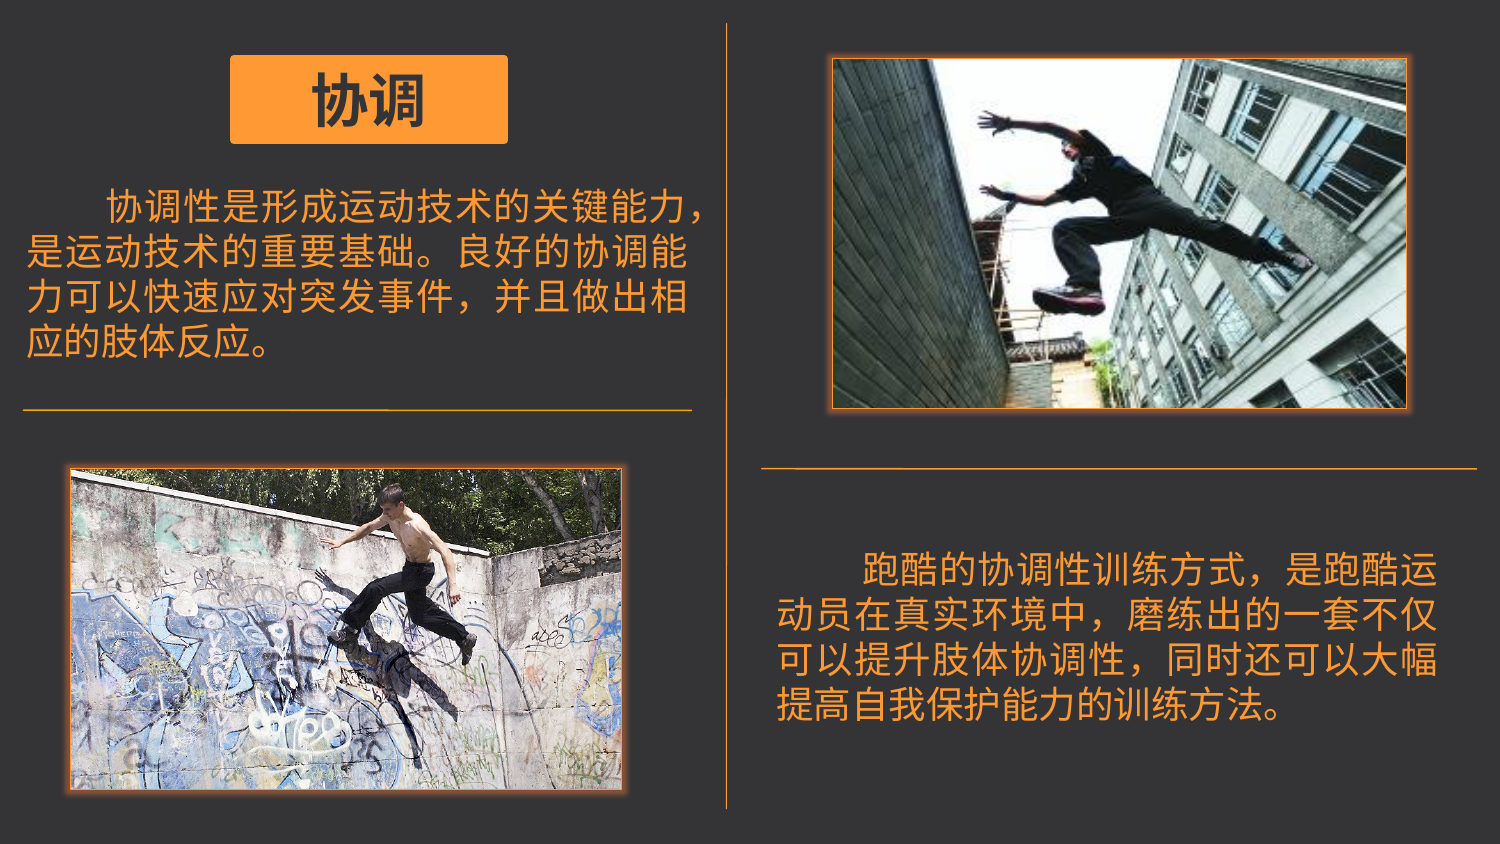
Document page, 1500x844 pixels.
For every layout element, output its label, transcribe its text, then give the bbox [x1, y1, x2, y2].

picture [70, 468, 622, 790]
picture [831, 58, 1407, 409]
text_box 协调性是形成运动技术的关键能力，是运动技术的重要基础。良好的协调能力可以快速应对突发事件，并且做出相应的肢体反应。 [11, 175, 703, 371]
text_box 协调 [230, 55, 508, 144]
text_box 跑酷的协调性训练方式，是跑酷运动员在真实环境中，磨练出的一套不仅可以提升肢体协调性，同时还可以大幅提高自我保护能力的训练方法。 [761, 538, 1453, 779]
